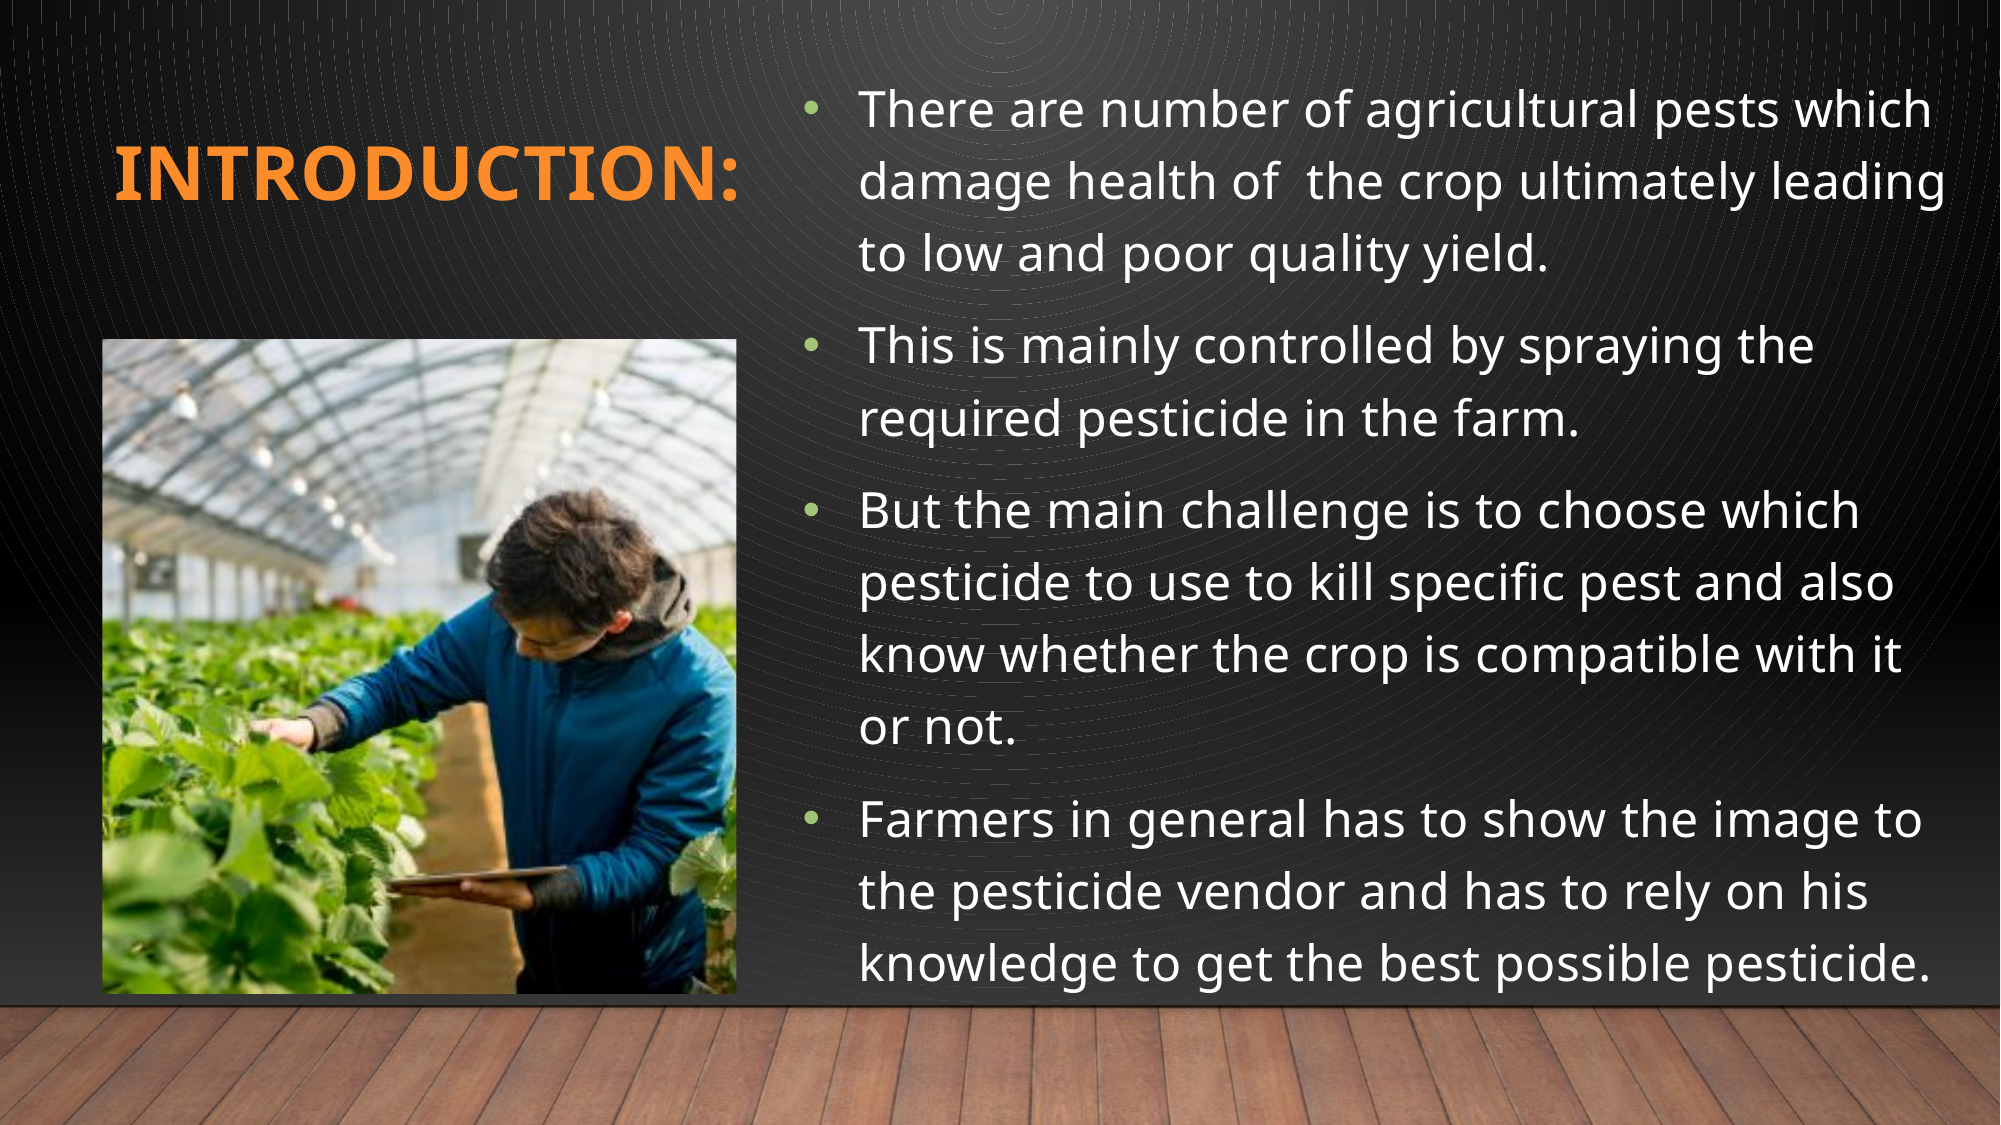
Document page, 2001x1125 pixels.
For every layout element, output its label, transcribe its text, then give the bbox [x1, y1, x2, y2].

text_box INTRODUCTION: [99, 129, 802, 316]
text_box There are number of agricultural pests which damage health of the crop ultimately leading to low and poor quality yield. This is mainly controlled by spraying the required pesticide in the farm. But the main challenge is to choose which pesticide to use to kill specific pest and also know whether the crop is compatible with it or not. Farmers in general has to show the image to the pesticide vendor and has to rely on his knowledge to get the best possible pesticide. [802, 65, 1965, 994]
picture [102, 339, 737, 994]
picture [0, 1005, 2000, 1125]
